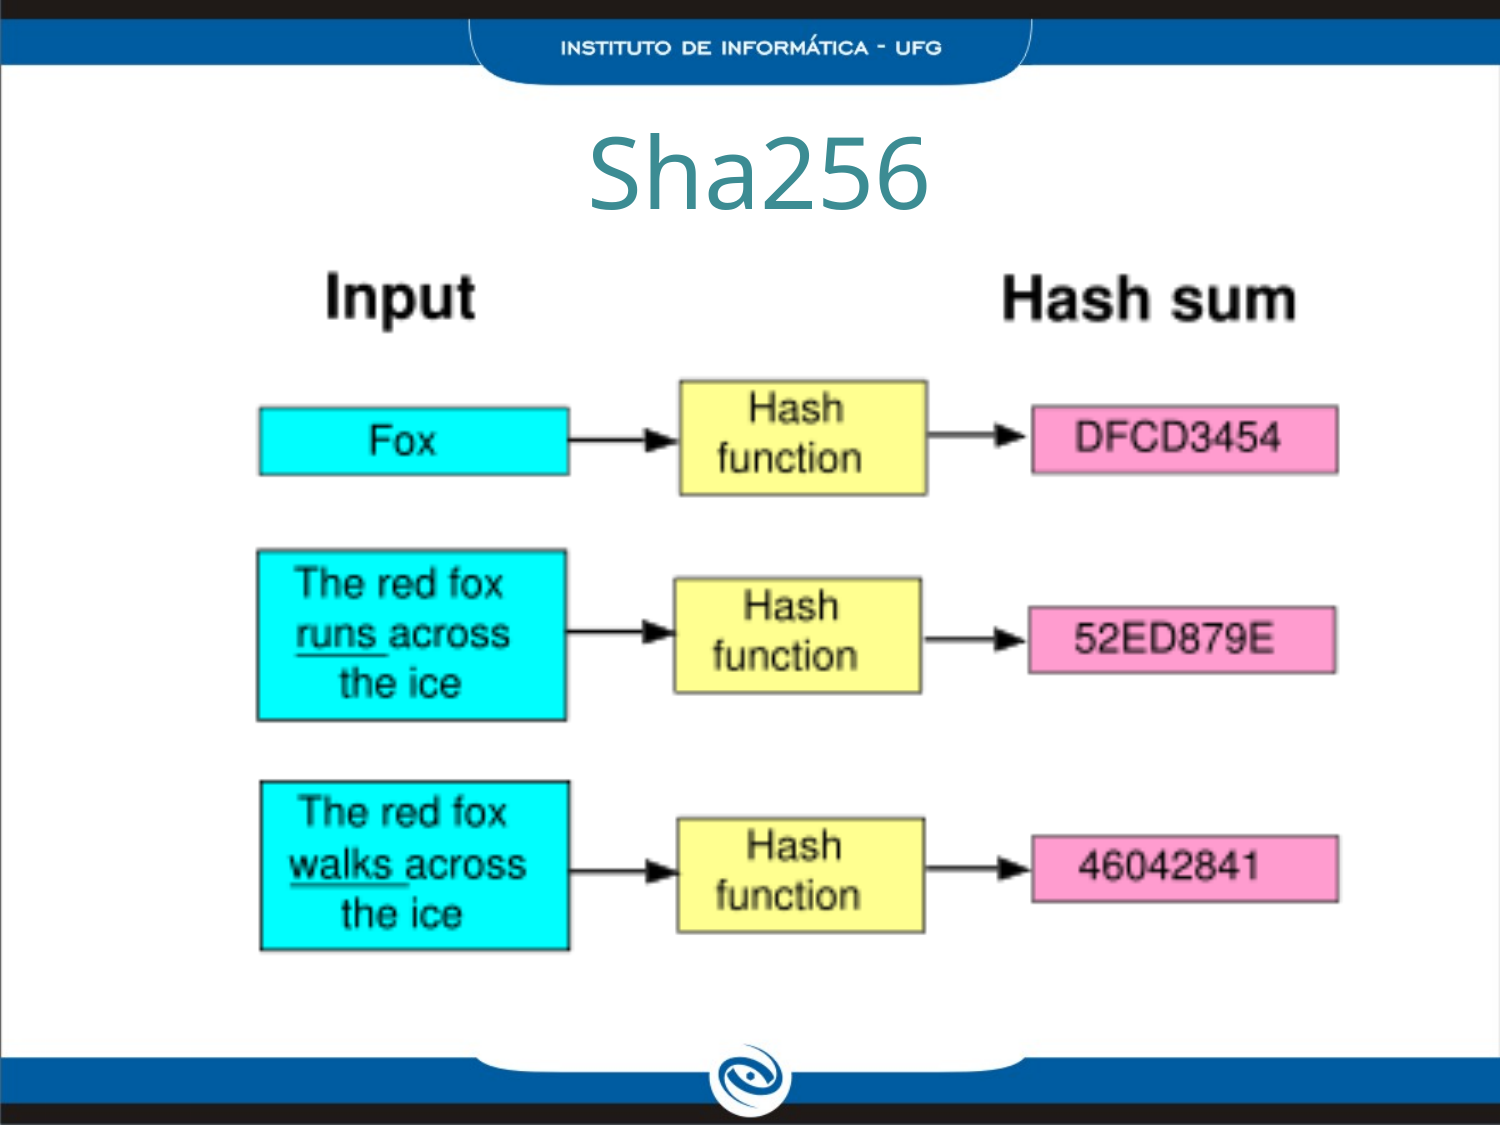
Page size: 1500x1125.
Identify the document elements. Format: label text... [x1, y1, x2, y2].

picture [0, 0, 1500, 1125]
text_box Sha256 [572, 102, 948, 236]
